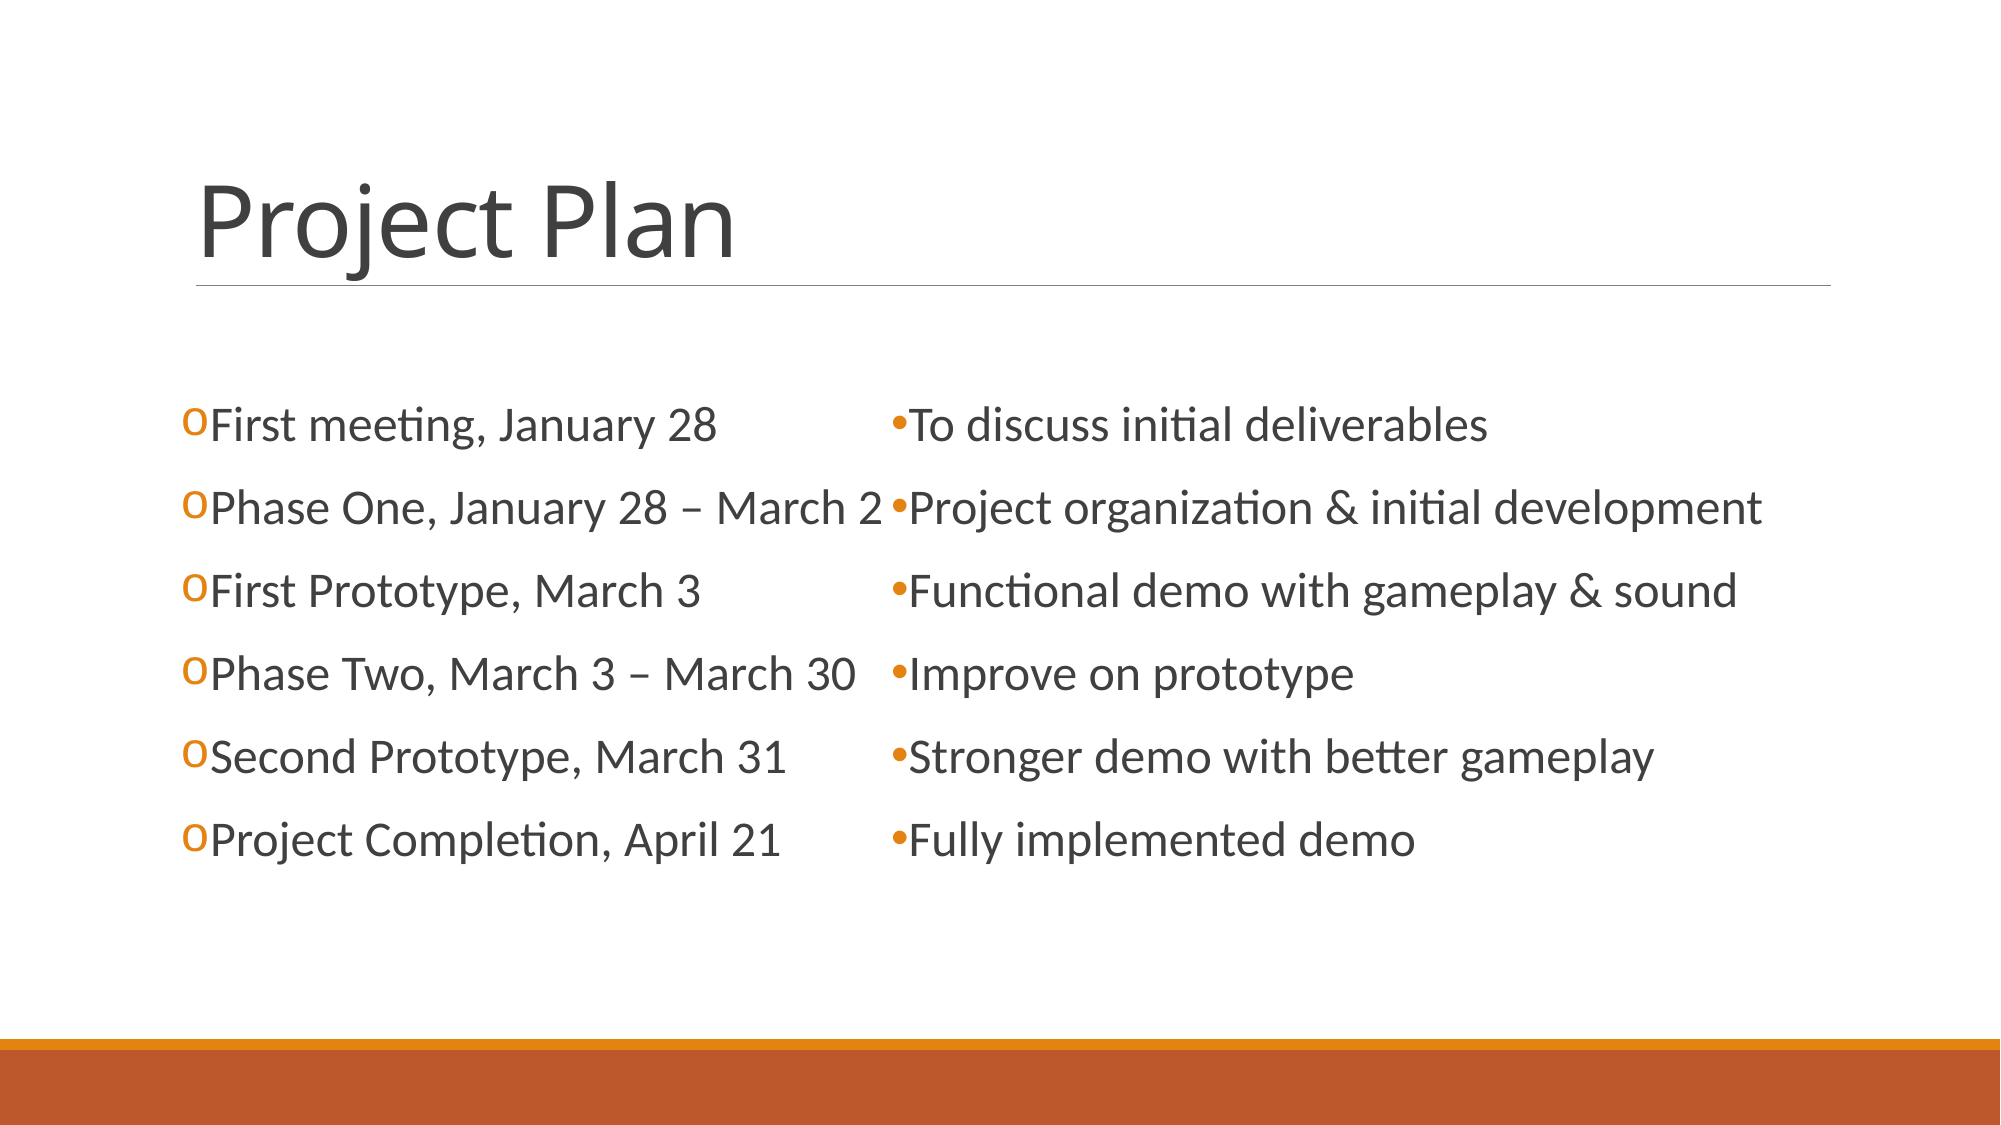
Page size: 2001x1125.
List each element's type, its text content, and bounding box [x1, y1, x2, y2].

title Project Plan [180, 47, 1830, 285]
list To discuss initial deliverables Project organization & initial development Functional demo with gameplay & sound Improve on prototype Stronger demo with better gameplay Fully implemented demo [891, 302, 1830, 963]
list First meeting, January 28 Phase One, January 28 – March 2 First Prototype, March 3 Phase Two, March 3 – March 30 Second Prototype, March 31 Project Completion, April 21 [180, 302, 891, 963]
